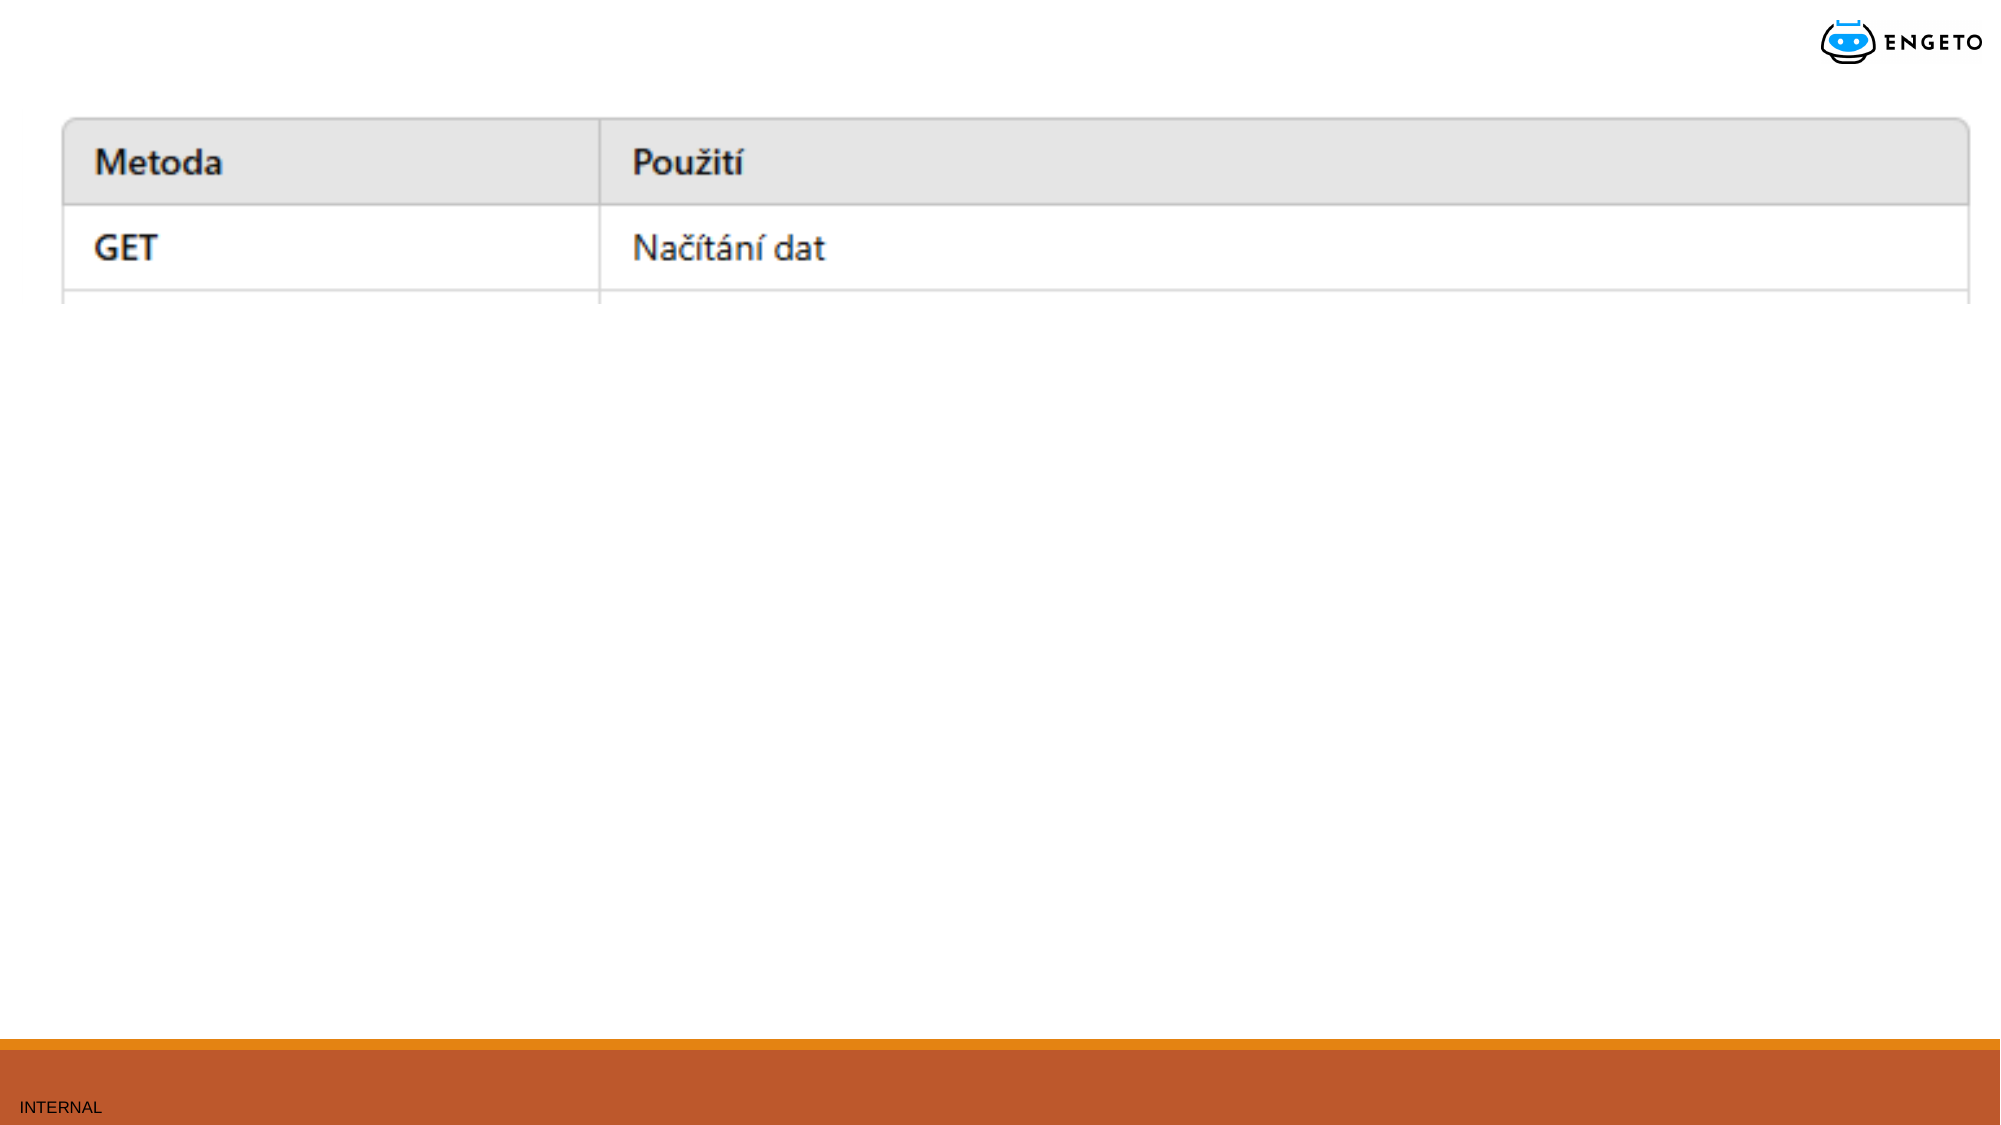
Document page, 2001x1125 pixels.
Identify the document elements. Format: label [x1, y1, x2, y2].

picture [1821, 20, 1982, 64]
picture [20, 109, 1989, 305]
